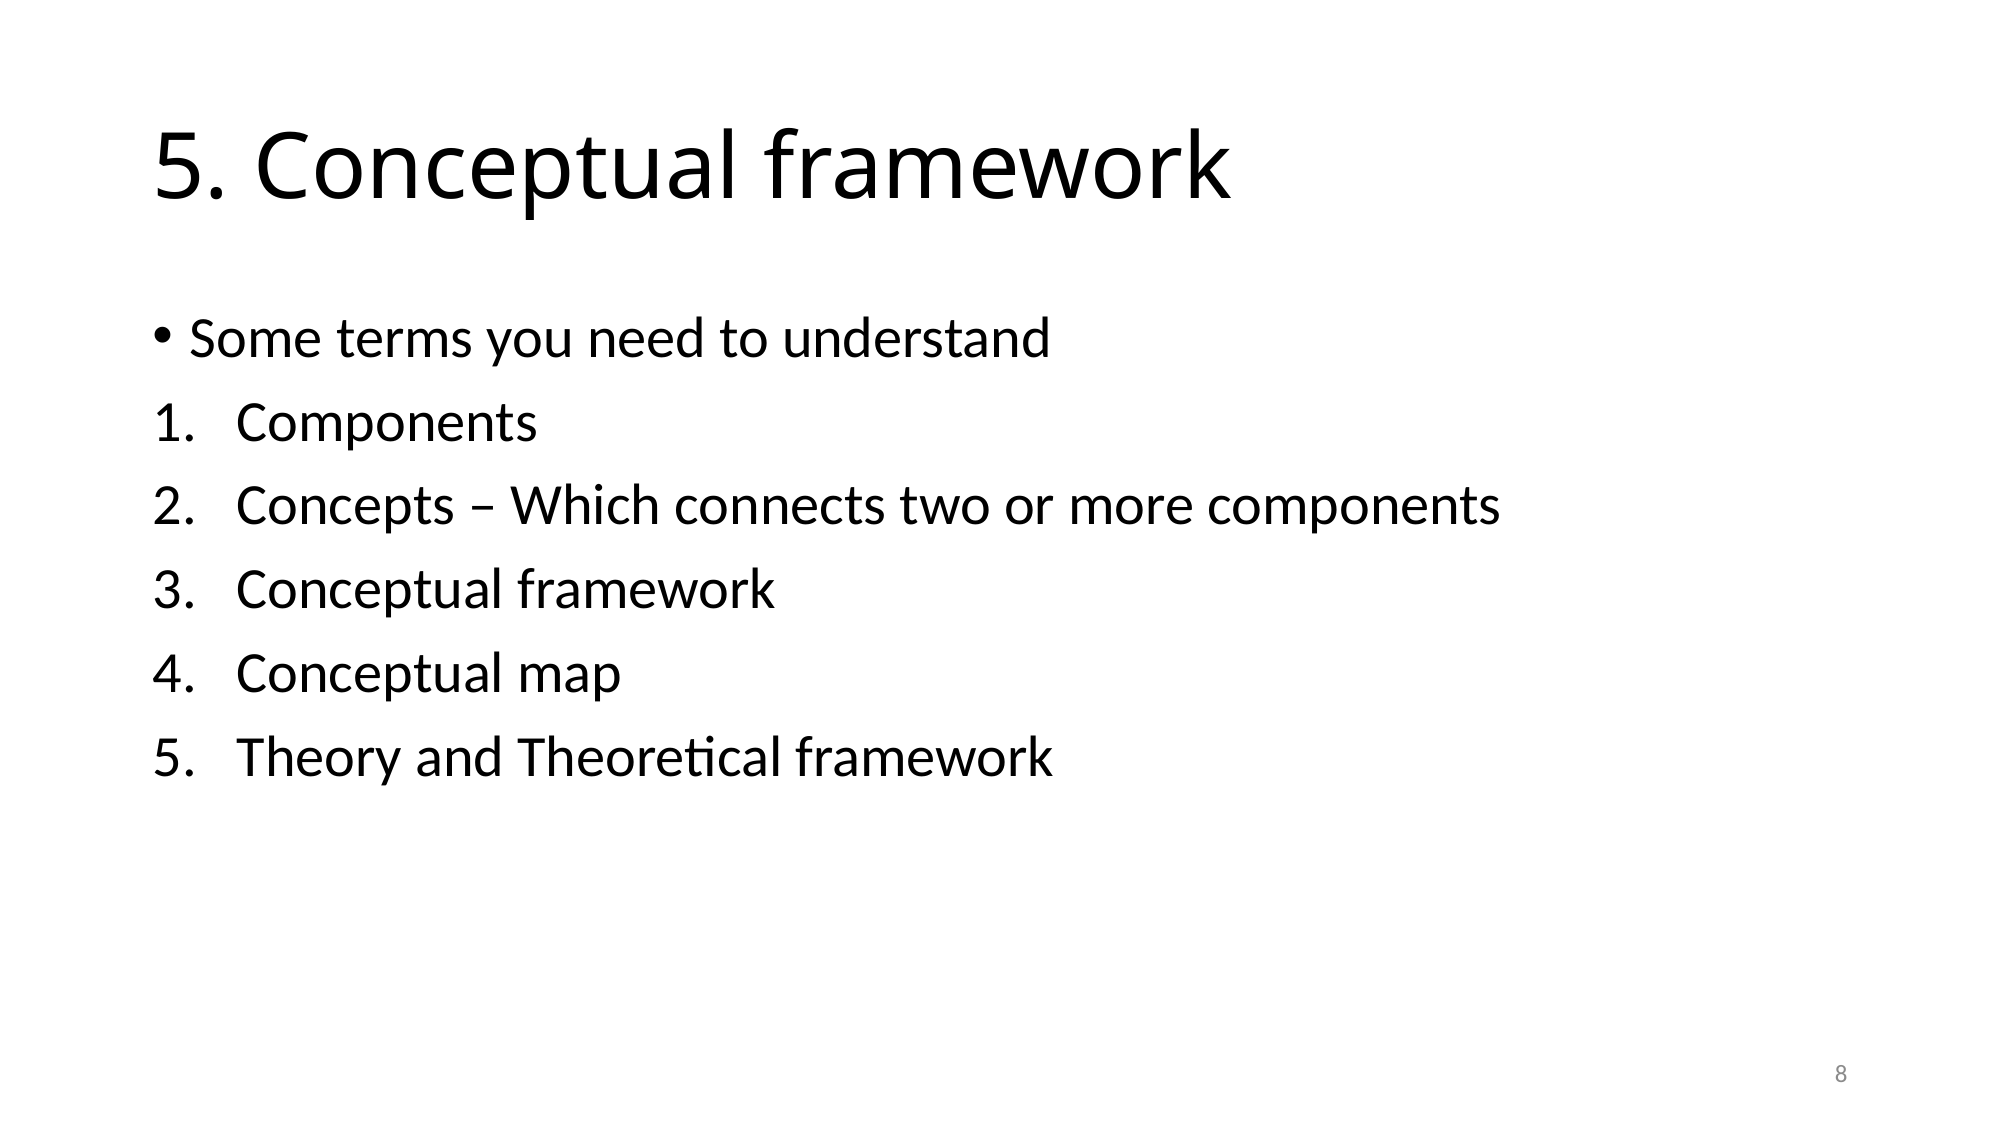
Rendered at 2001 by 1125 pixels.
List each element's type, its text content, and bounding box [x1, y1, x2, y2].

title 5. Conceptual framework [137, 59, 1863, 278]
slide_number 8 [1412, 1042, 1863, 1103]
list Some terms you need to understand Components Concepts – Which connects two or more components Conceptual framework Conceptual map Theory and Theoretical framework [137, 299, 1522, 1014]
